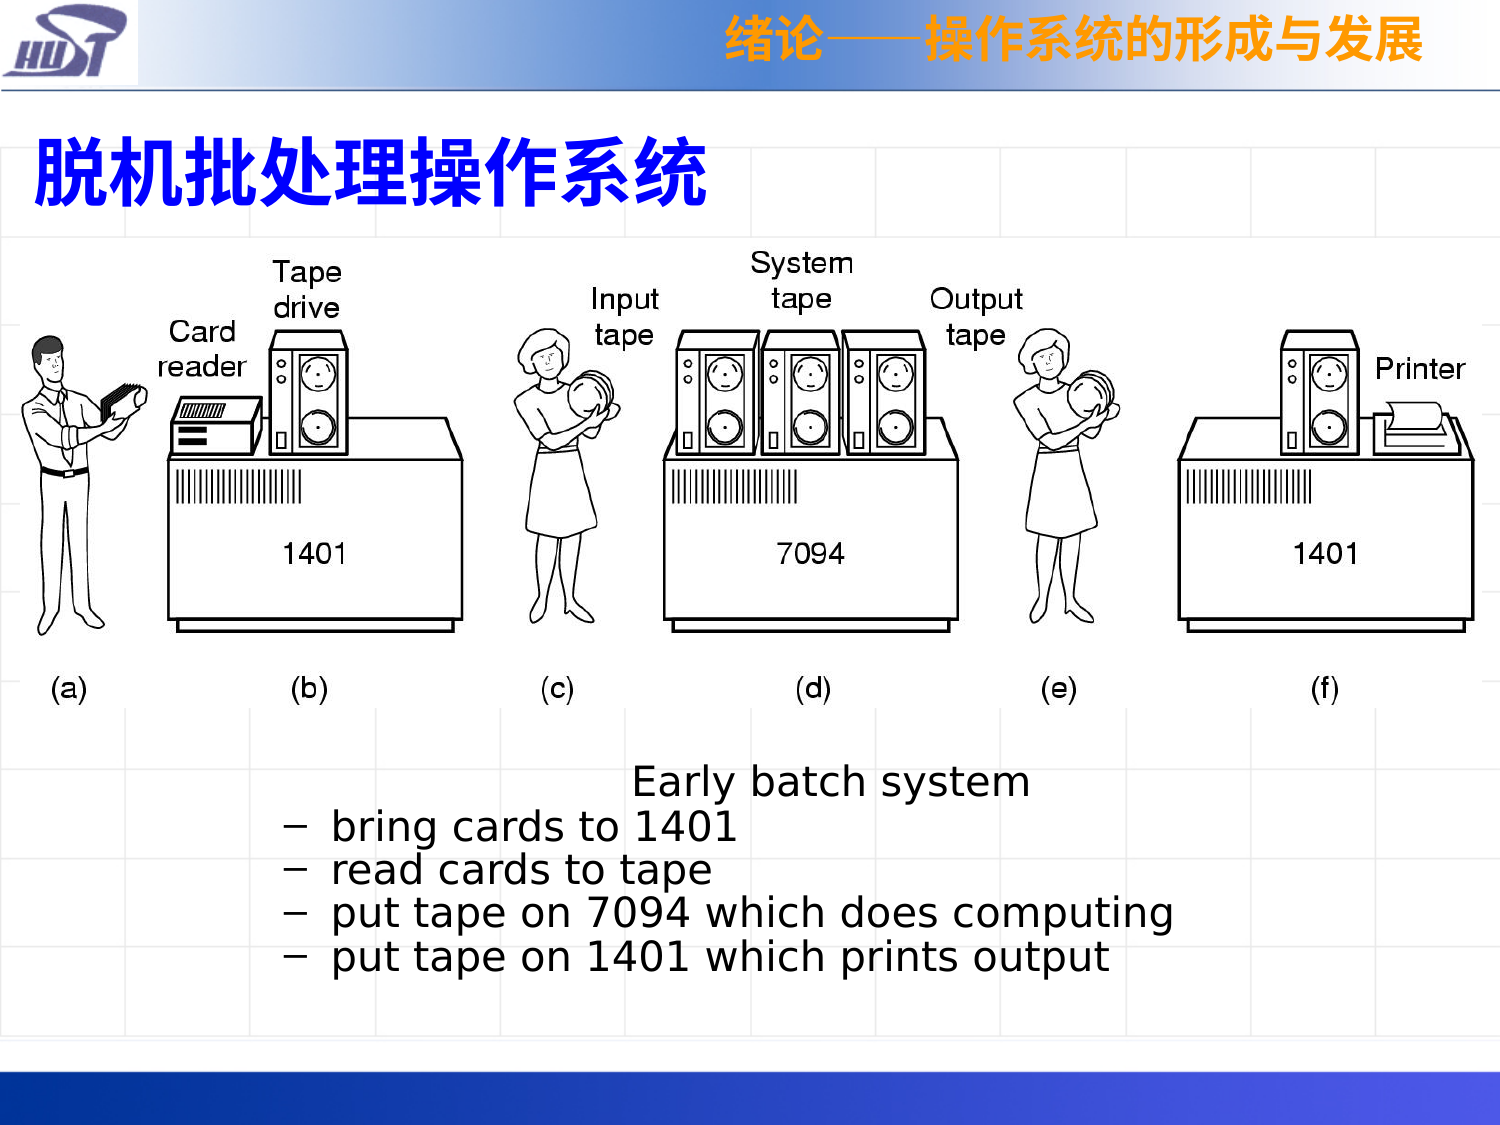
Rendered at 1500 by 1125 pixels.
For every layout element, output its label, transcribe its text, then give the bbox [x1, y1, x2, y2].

picture [0, 0, 1500, 1125]
text_box Early batch system bring cards to 1401 read cards to tape put tape on 7094 which does computing put tape on 1401 which prints output [193, 752, 1469, 1007]
text_box 绪论——操作系统的形成与发展 [62, 6, 1440, 76]
text_box 脱机批处理操作系统 [19, 105, 1298, 223]
